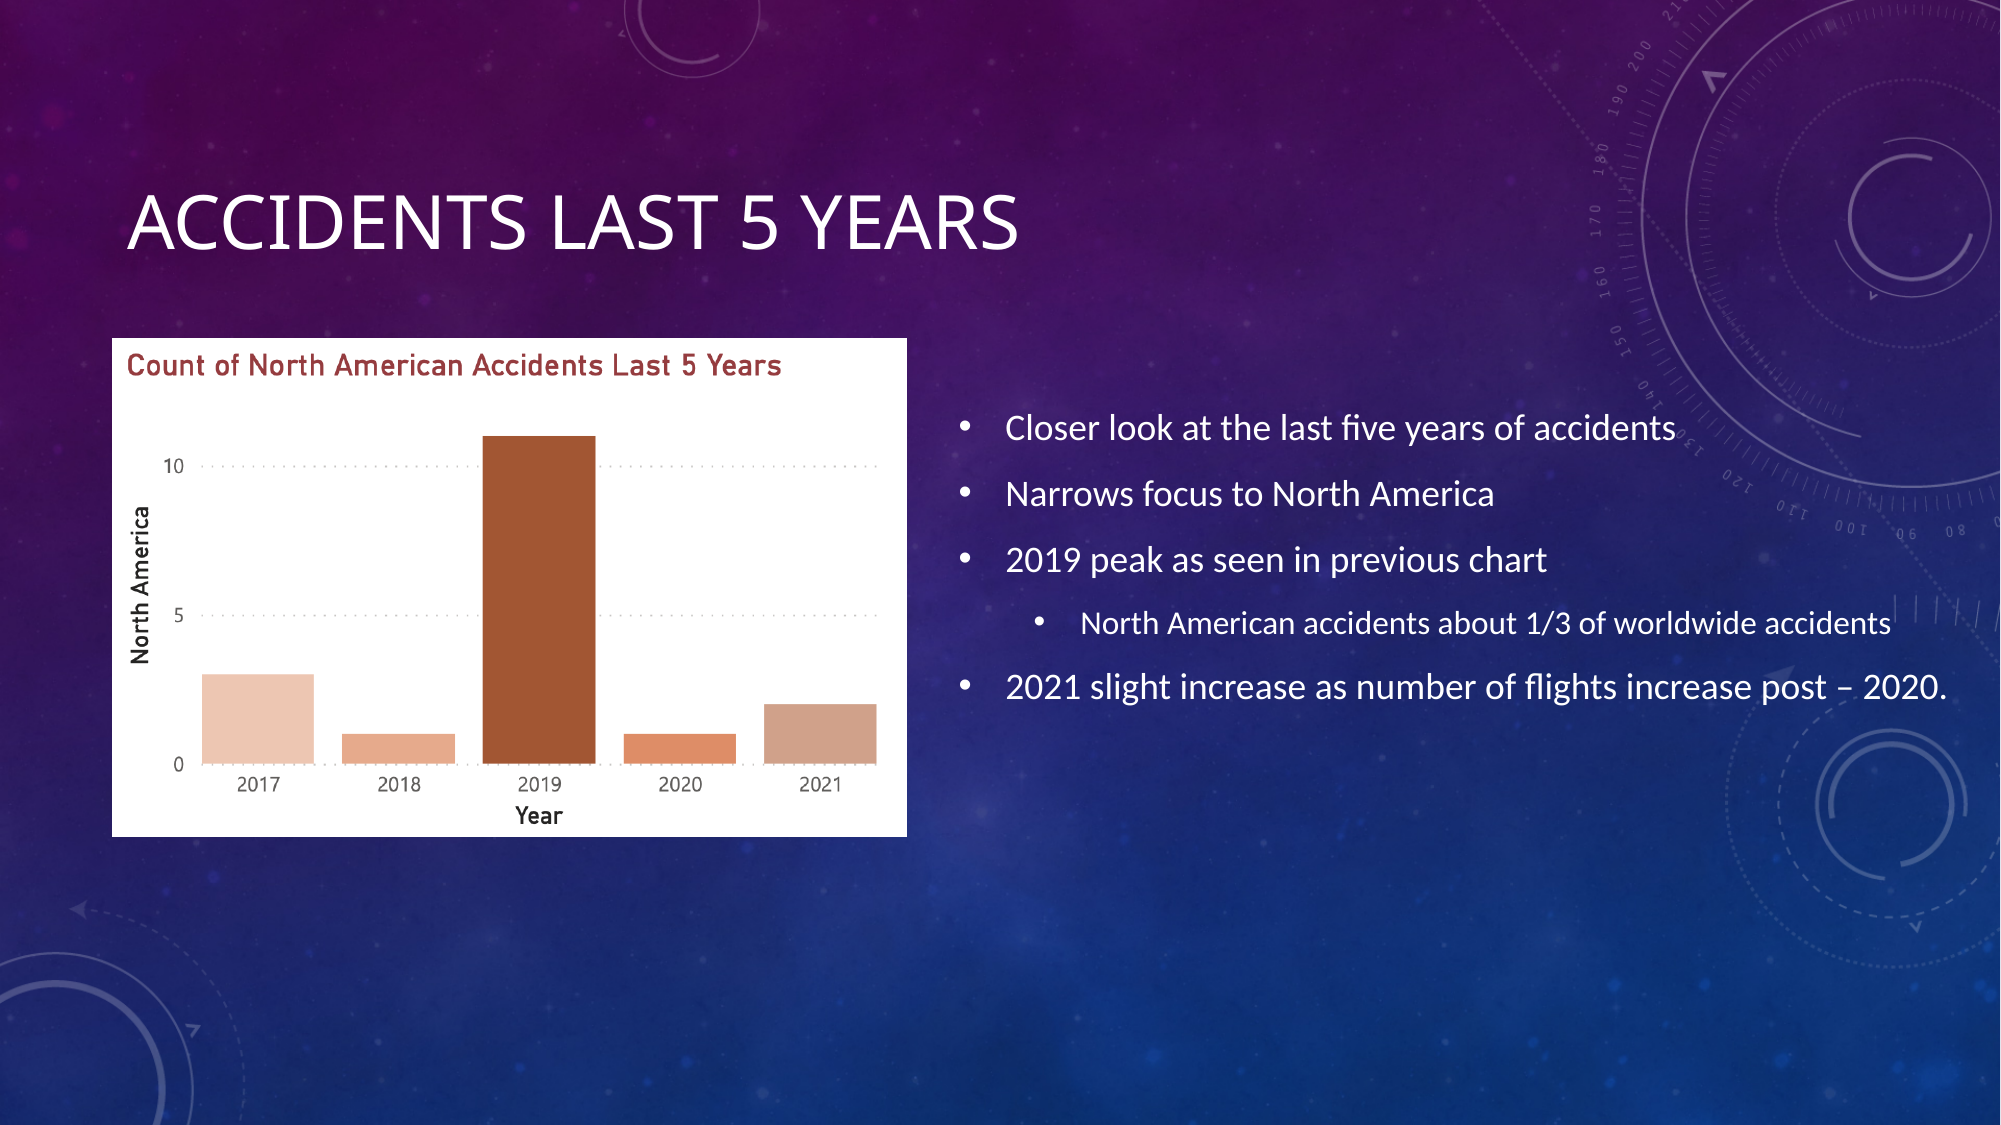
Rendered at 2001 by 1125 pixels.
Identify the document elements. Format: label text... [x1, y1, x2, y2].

title Accidents last 5 years [112, 99, 1775, 339]
picture [0, 0, 2001, 1125]
list Closer look at the last five years of accidents Narrows focus to North America 2019 peak as seen in previous chart North American accidents about 1/3 of worldwide accidents 2021 slight increase as number of flights increase post – 2020. [943, 376, 1976, 800]
